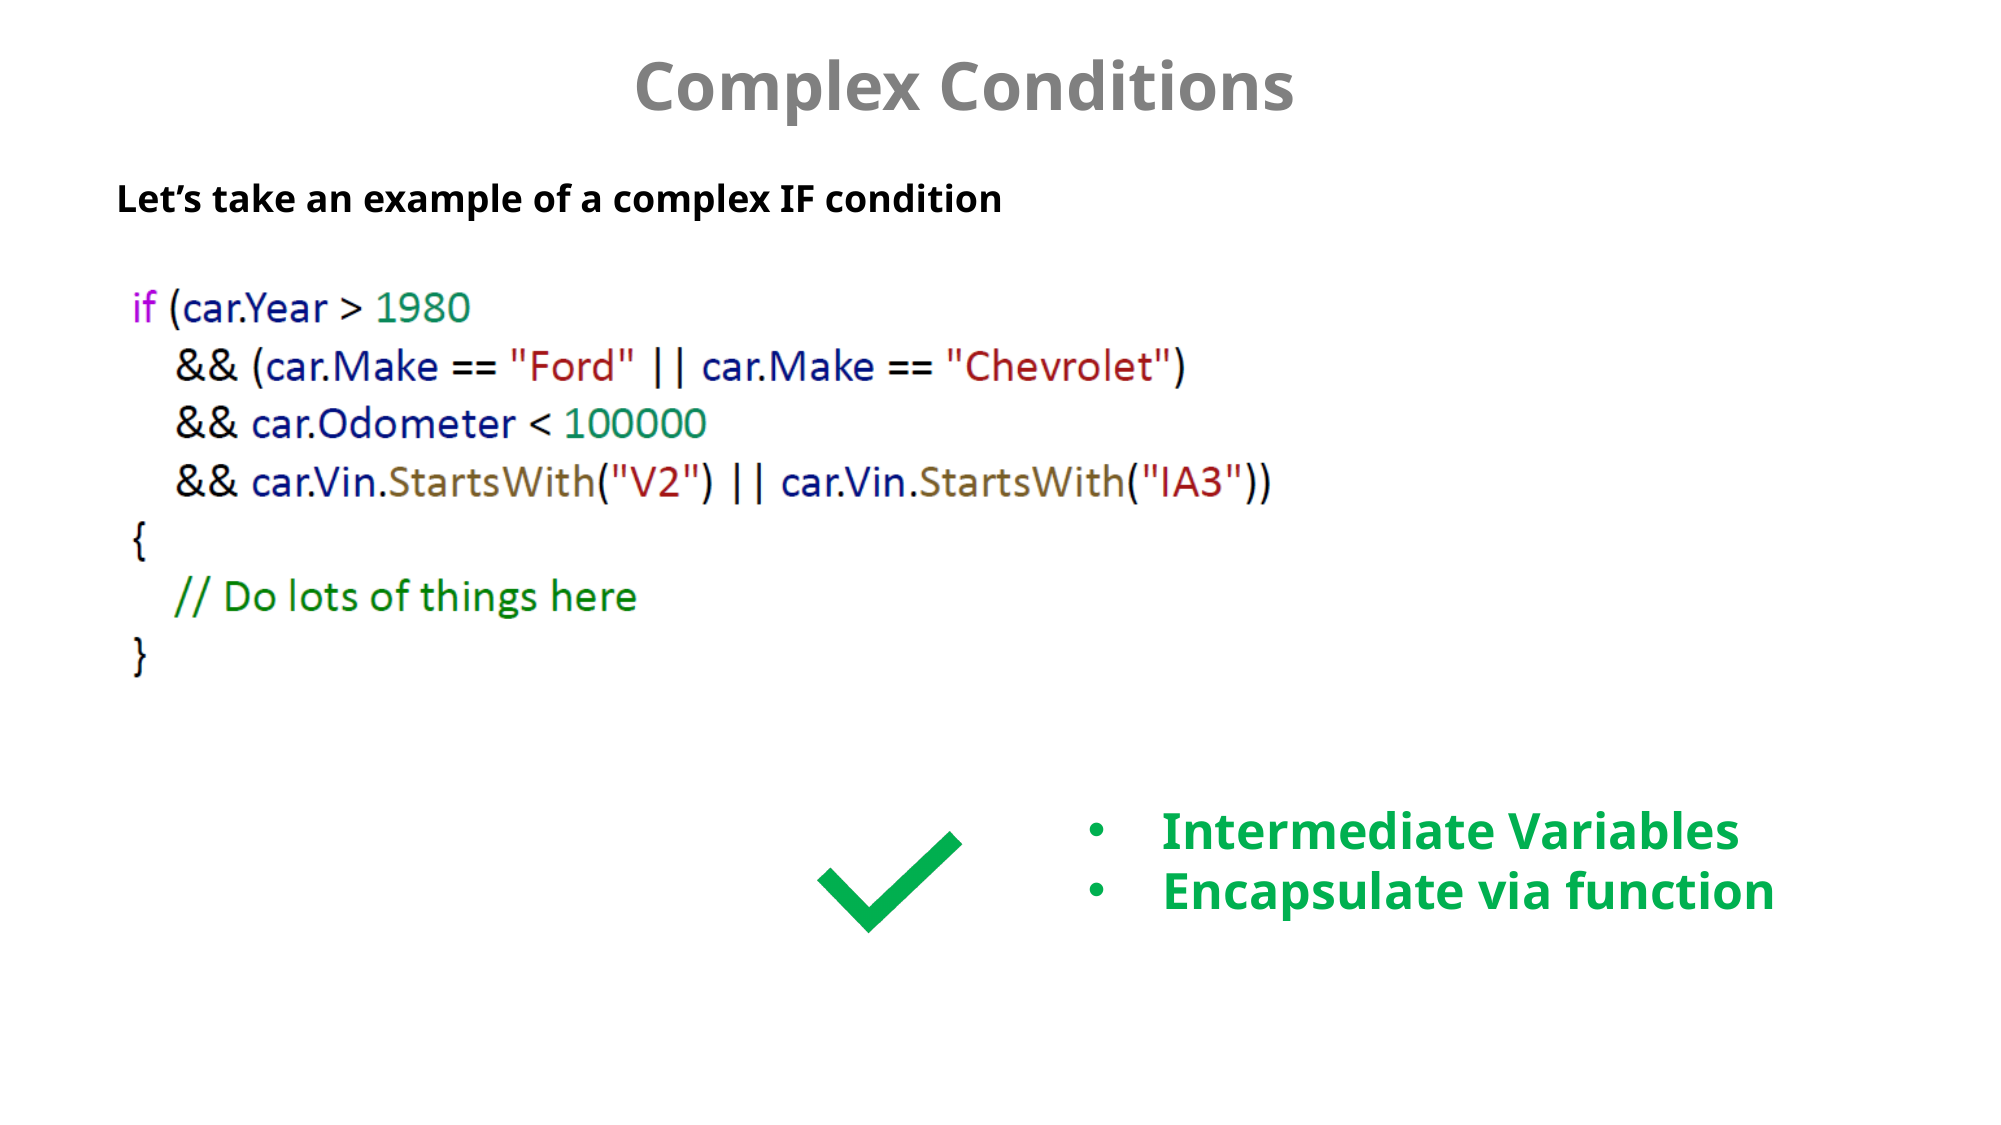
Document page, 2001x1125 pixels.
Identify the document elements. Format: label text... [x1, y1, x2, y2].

text_box Complex Conditions [482, 36, 1448, 131]
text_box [814, 792, 1873, 957]
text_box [77, 167, 1448, 710]
